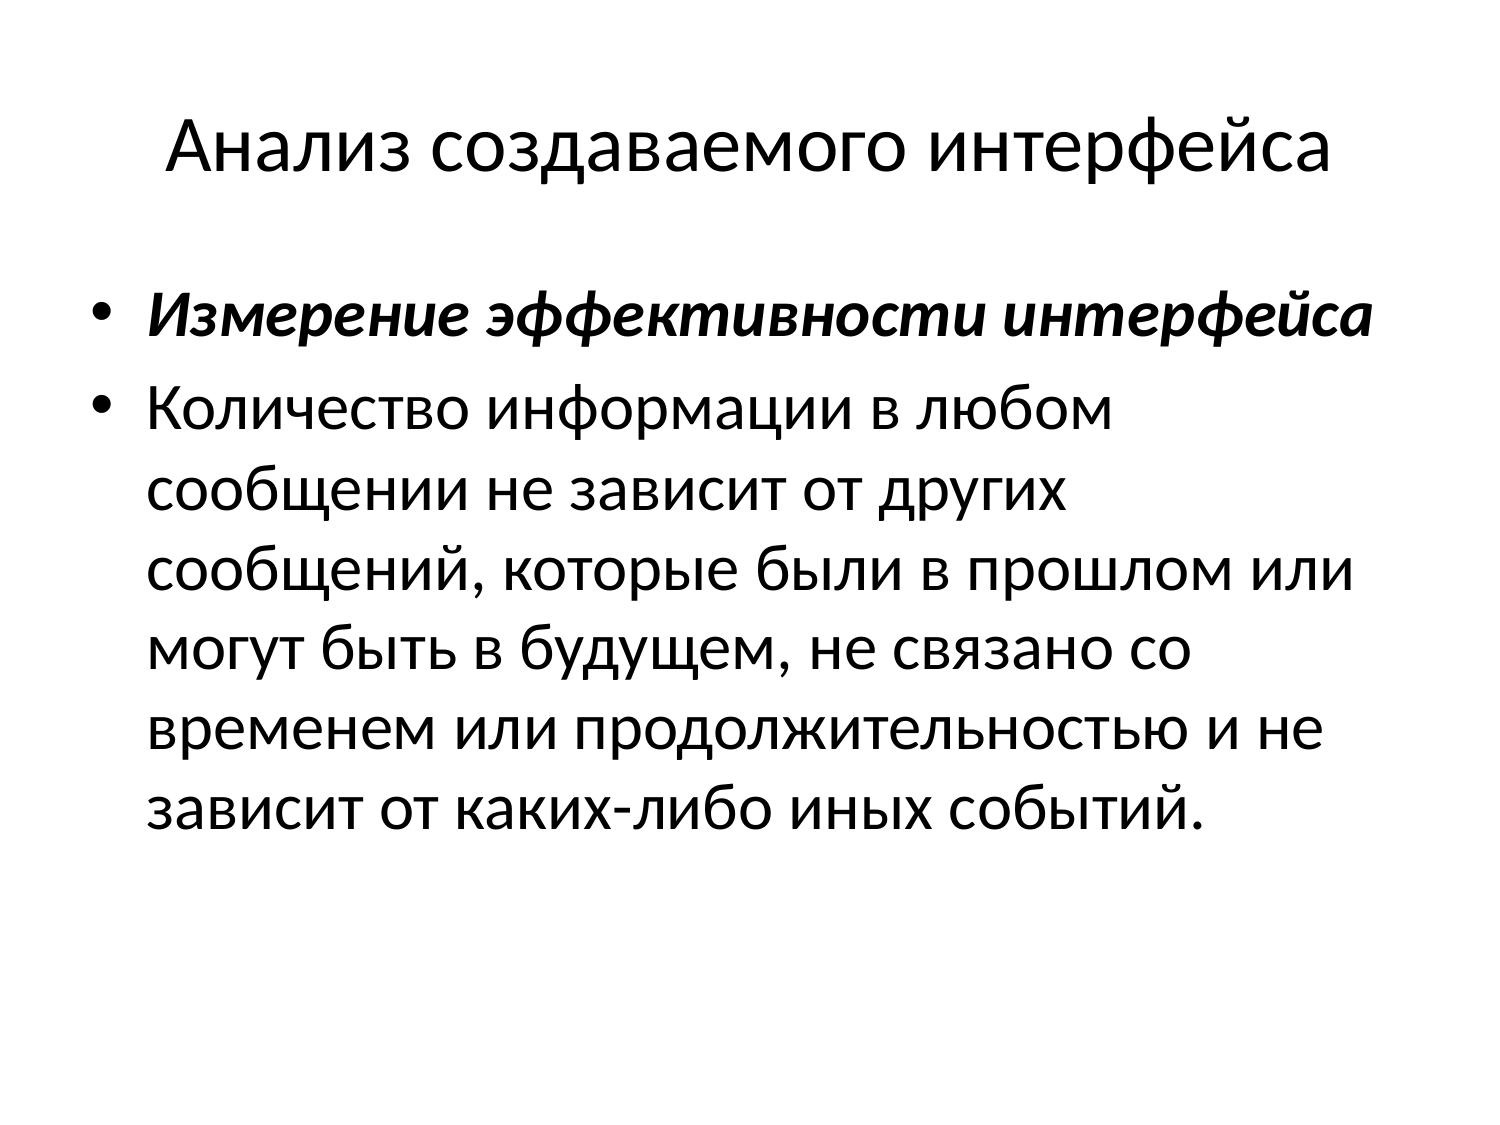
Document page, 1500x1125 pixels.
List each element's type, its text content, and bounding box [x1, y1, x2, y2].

title Анализ создаваемого интерфейса [75, 45, 1425, 233]
list Измерение эффективности интерфейса Количество информации в любом сообщении не зависит от других сообщений, которые были в прошлом или могут быть в будущем, не связано со временем или продолжительностью и не зависит от каких-либо иных событий. [75, 262, 1425, 1005]
